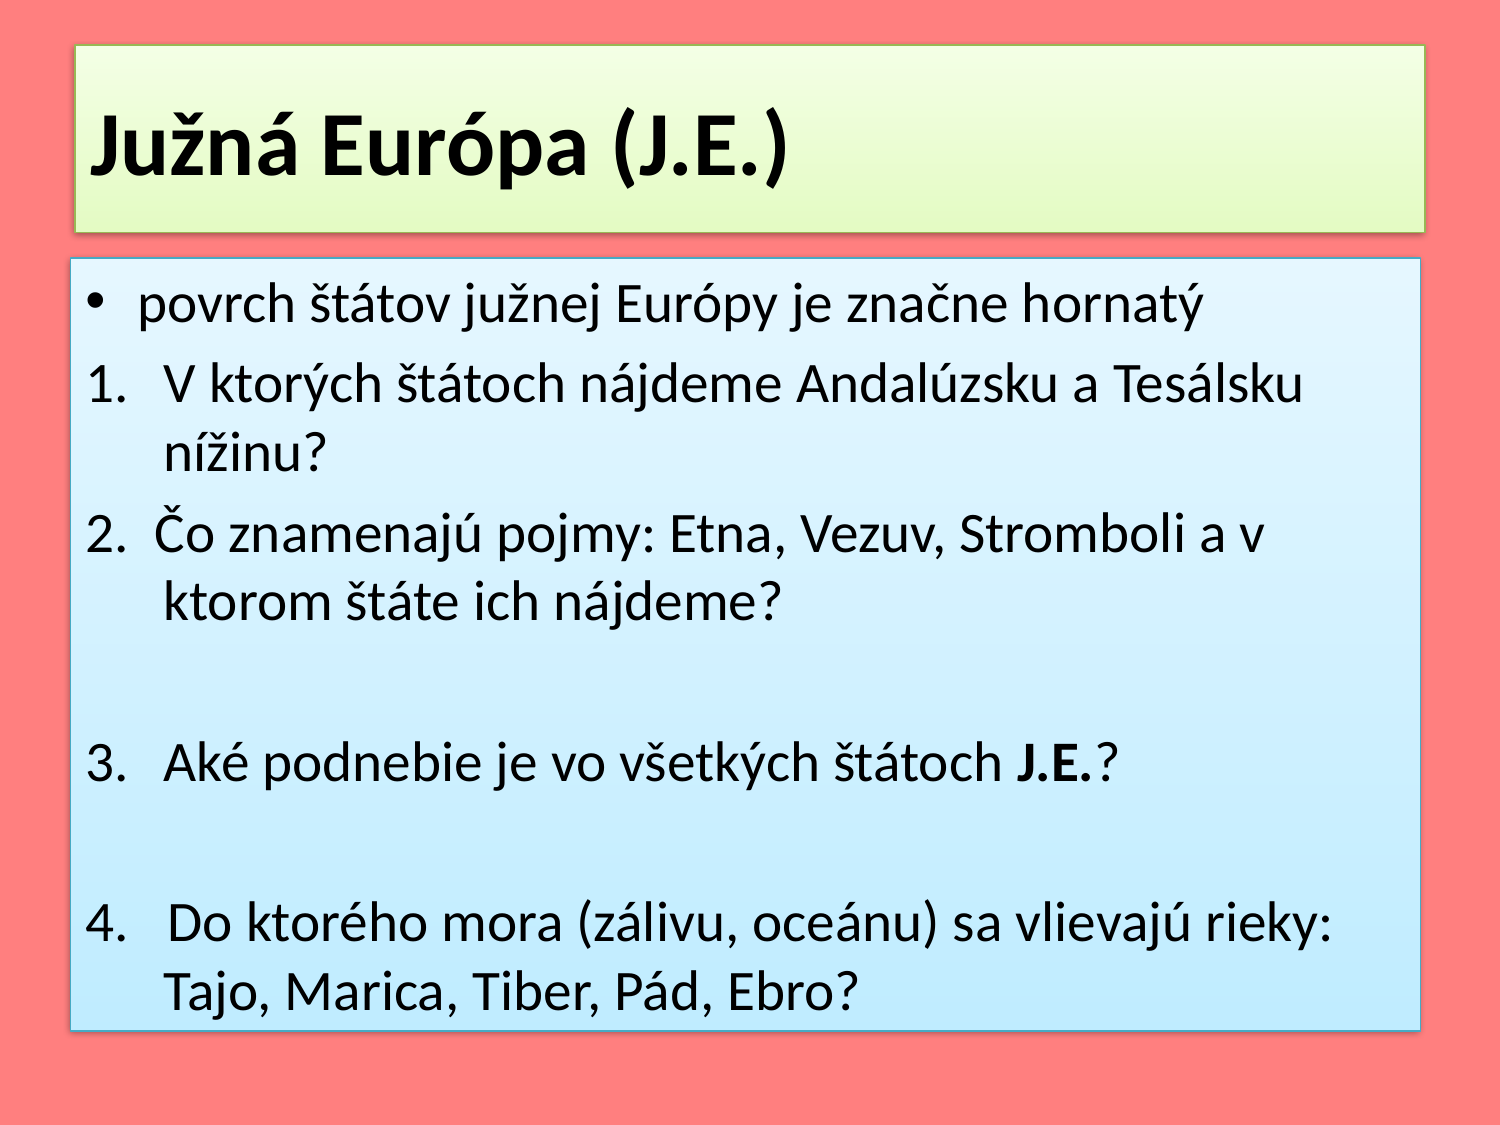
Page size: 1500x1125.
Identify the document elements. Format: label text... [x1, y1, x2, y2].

list povrch štátov južnej Európy je značne hornatý V ktorých štátoch nájdeme Andalúzsku a Tesálsku nížinu? 2. Čo znamenajú pojmy: Etna, Vezuv, Stromboli a v ktorom štáte ich nájdeme? Aké podnebie je vo všetkých štátoch J.E.? 4. Do ktorého mora (zálivu, oceánu) sa vlievajú rieky: Tajo, Marica, Tiber, Pád, Ebro? [70, 257, 1421, 1032]
title Južná Európa (J.E.) [74, 44, 1426, 233]
